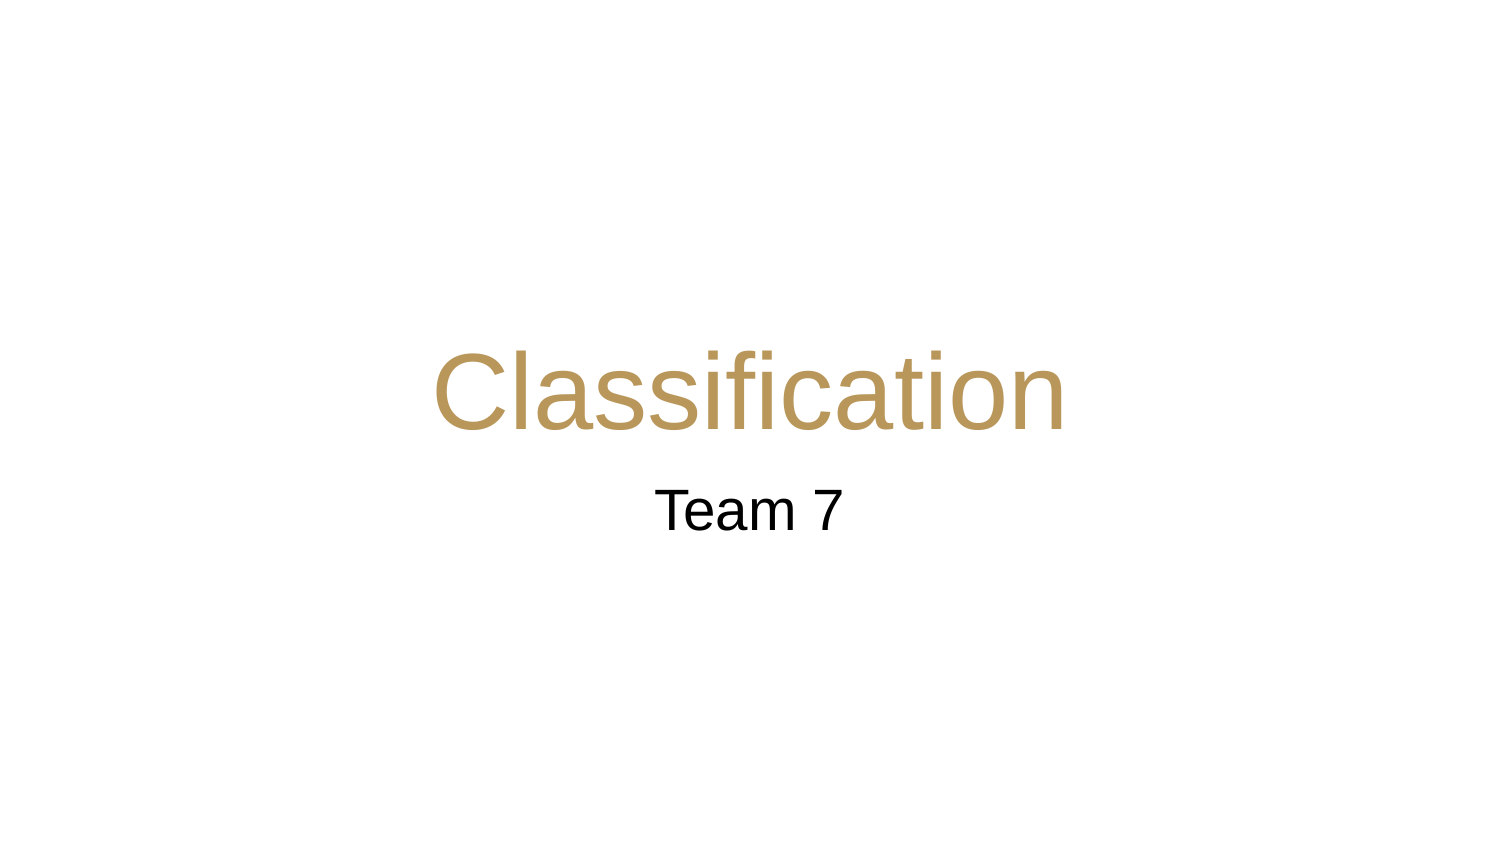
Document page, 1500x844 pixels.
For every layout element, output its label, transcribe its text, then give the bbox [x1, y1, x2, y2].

title Classification [51, 122, 1449, 459]
subtitle Team 7 [51, 464, 1449, 595]
